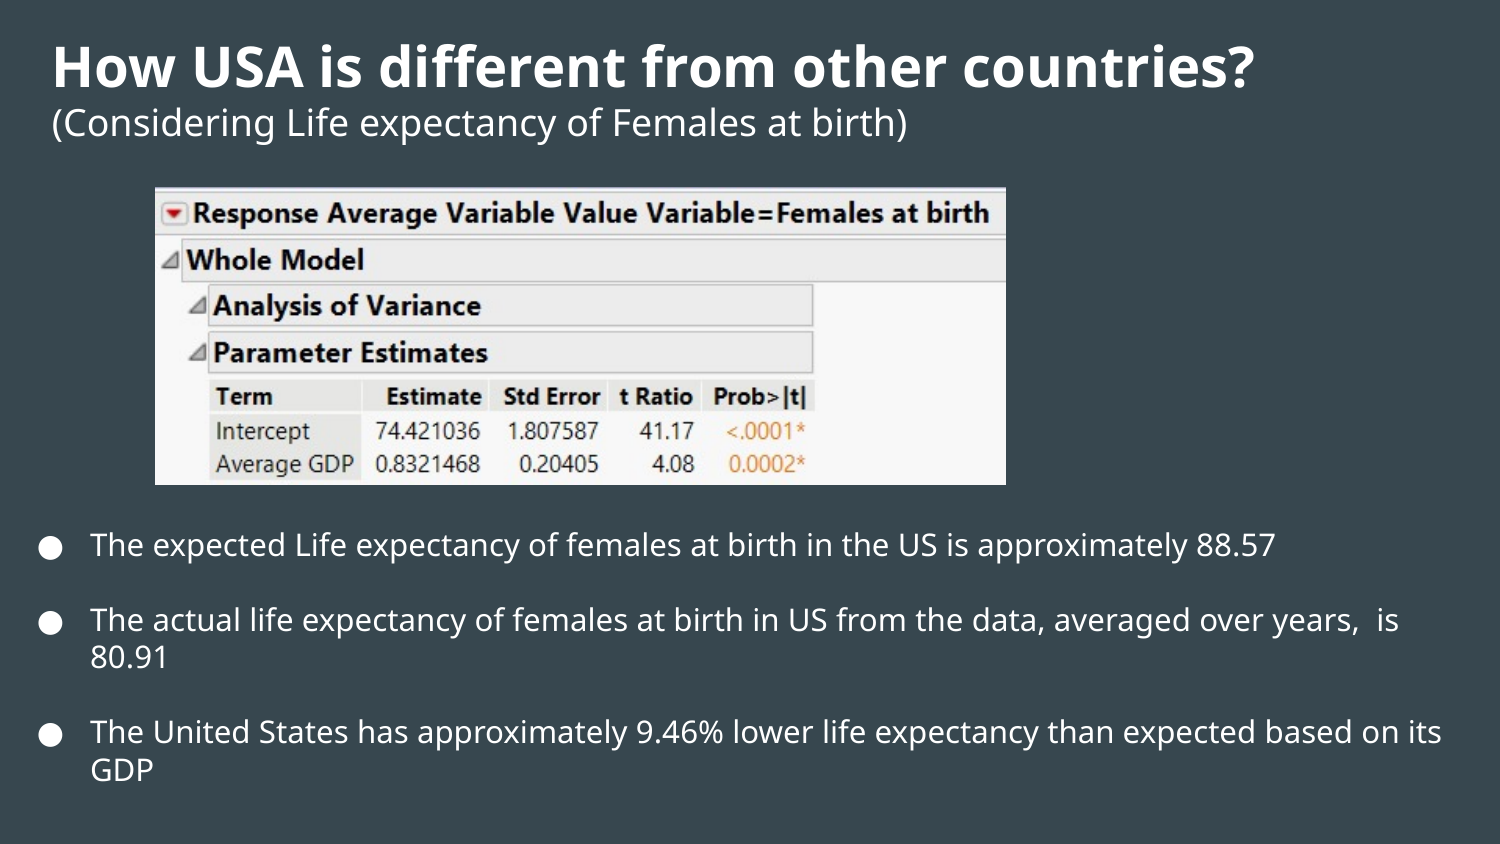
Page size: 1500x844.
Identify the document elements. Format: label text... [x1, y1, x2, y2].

text_box How USA is different from other countries? (Considering Life expectancy of Females at birth) [36, 16, 1461, 100]
picture [155, 187, 1006, 485]
text_box The expected Life expectancy of females at birth in the US is approximately 88.57 The actual life expectancy of females at birth in US from the data, averaged over years, is 80.91 The United States has approximately 9.46% lower life expectancy than expected based on its GDP [0, 510, 1492, 803]
